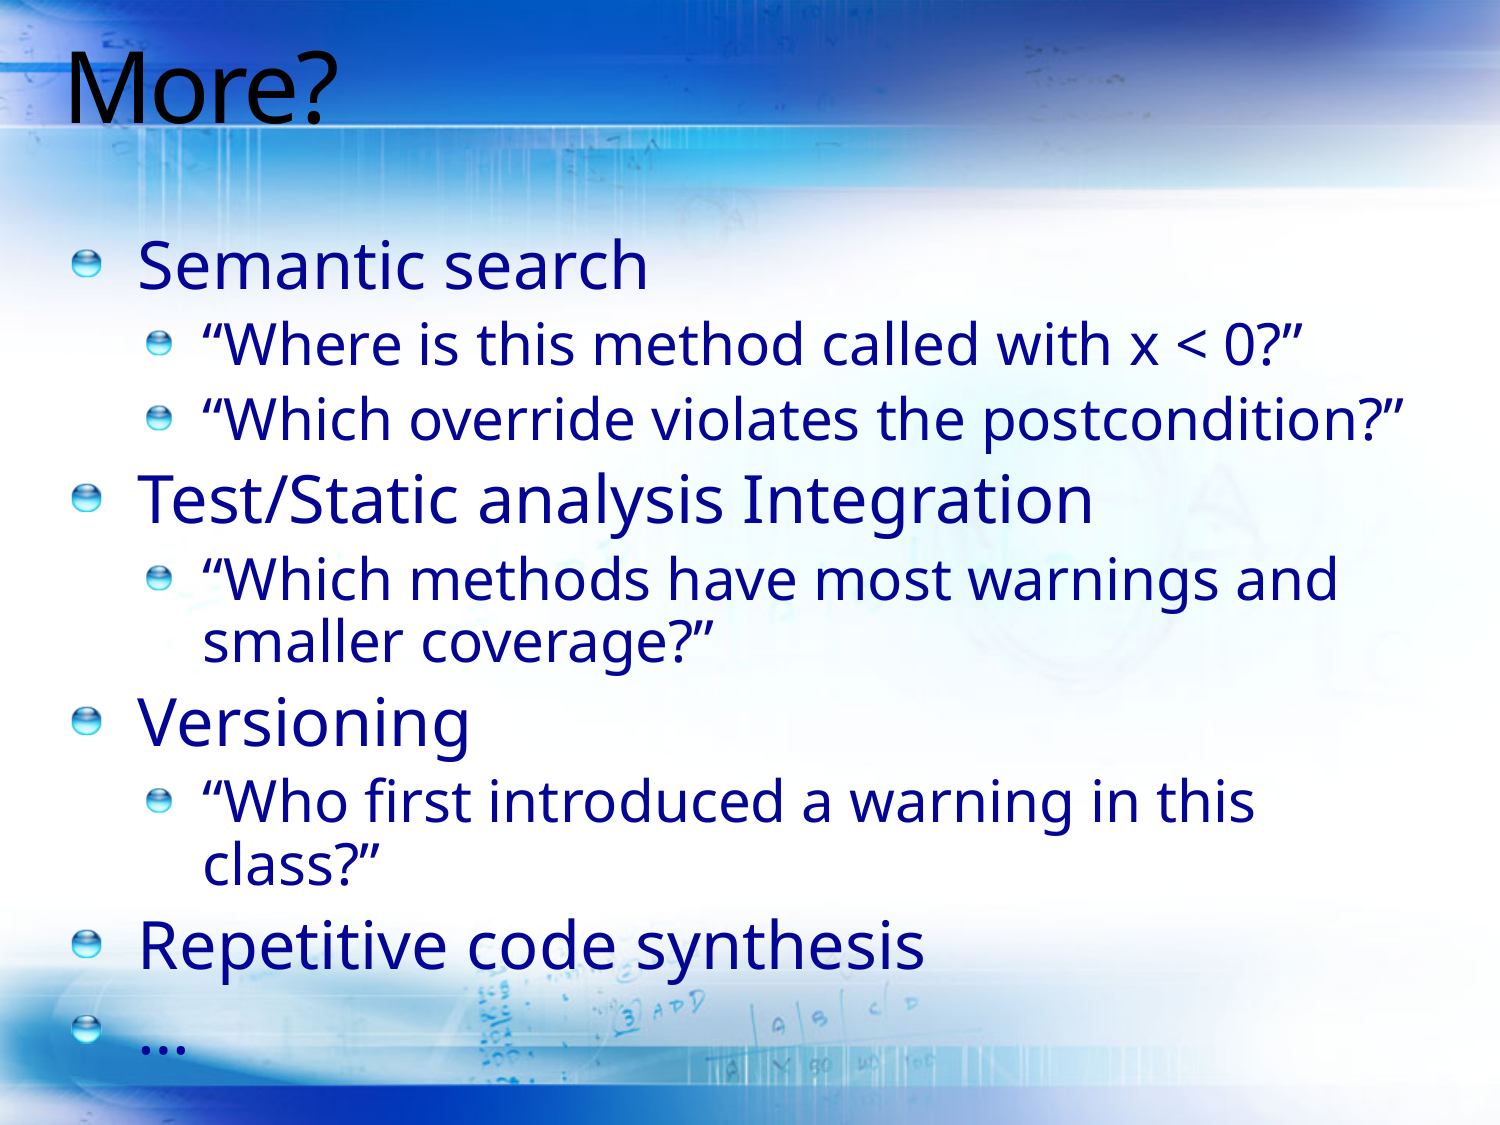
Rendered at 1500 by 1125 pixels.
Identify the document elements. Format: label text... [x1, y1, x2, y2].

title More? [62, 37, 1438, 147]
picture [0, 0, 1500, 1125]
list Semantic search “Where is this method called with x < 0?” “Which override violates the postcondition?” Test/Static analysis Integration “Which methods have most warnings and smaller coverage?” Versioning “Who first introduced a warning in this class?” Repetitive code synthesis … [62, 231, 1438, 1124]
